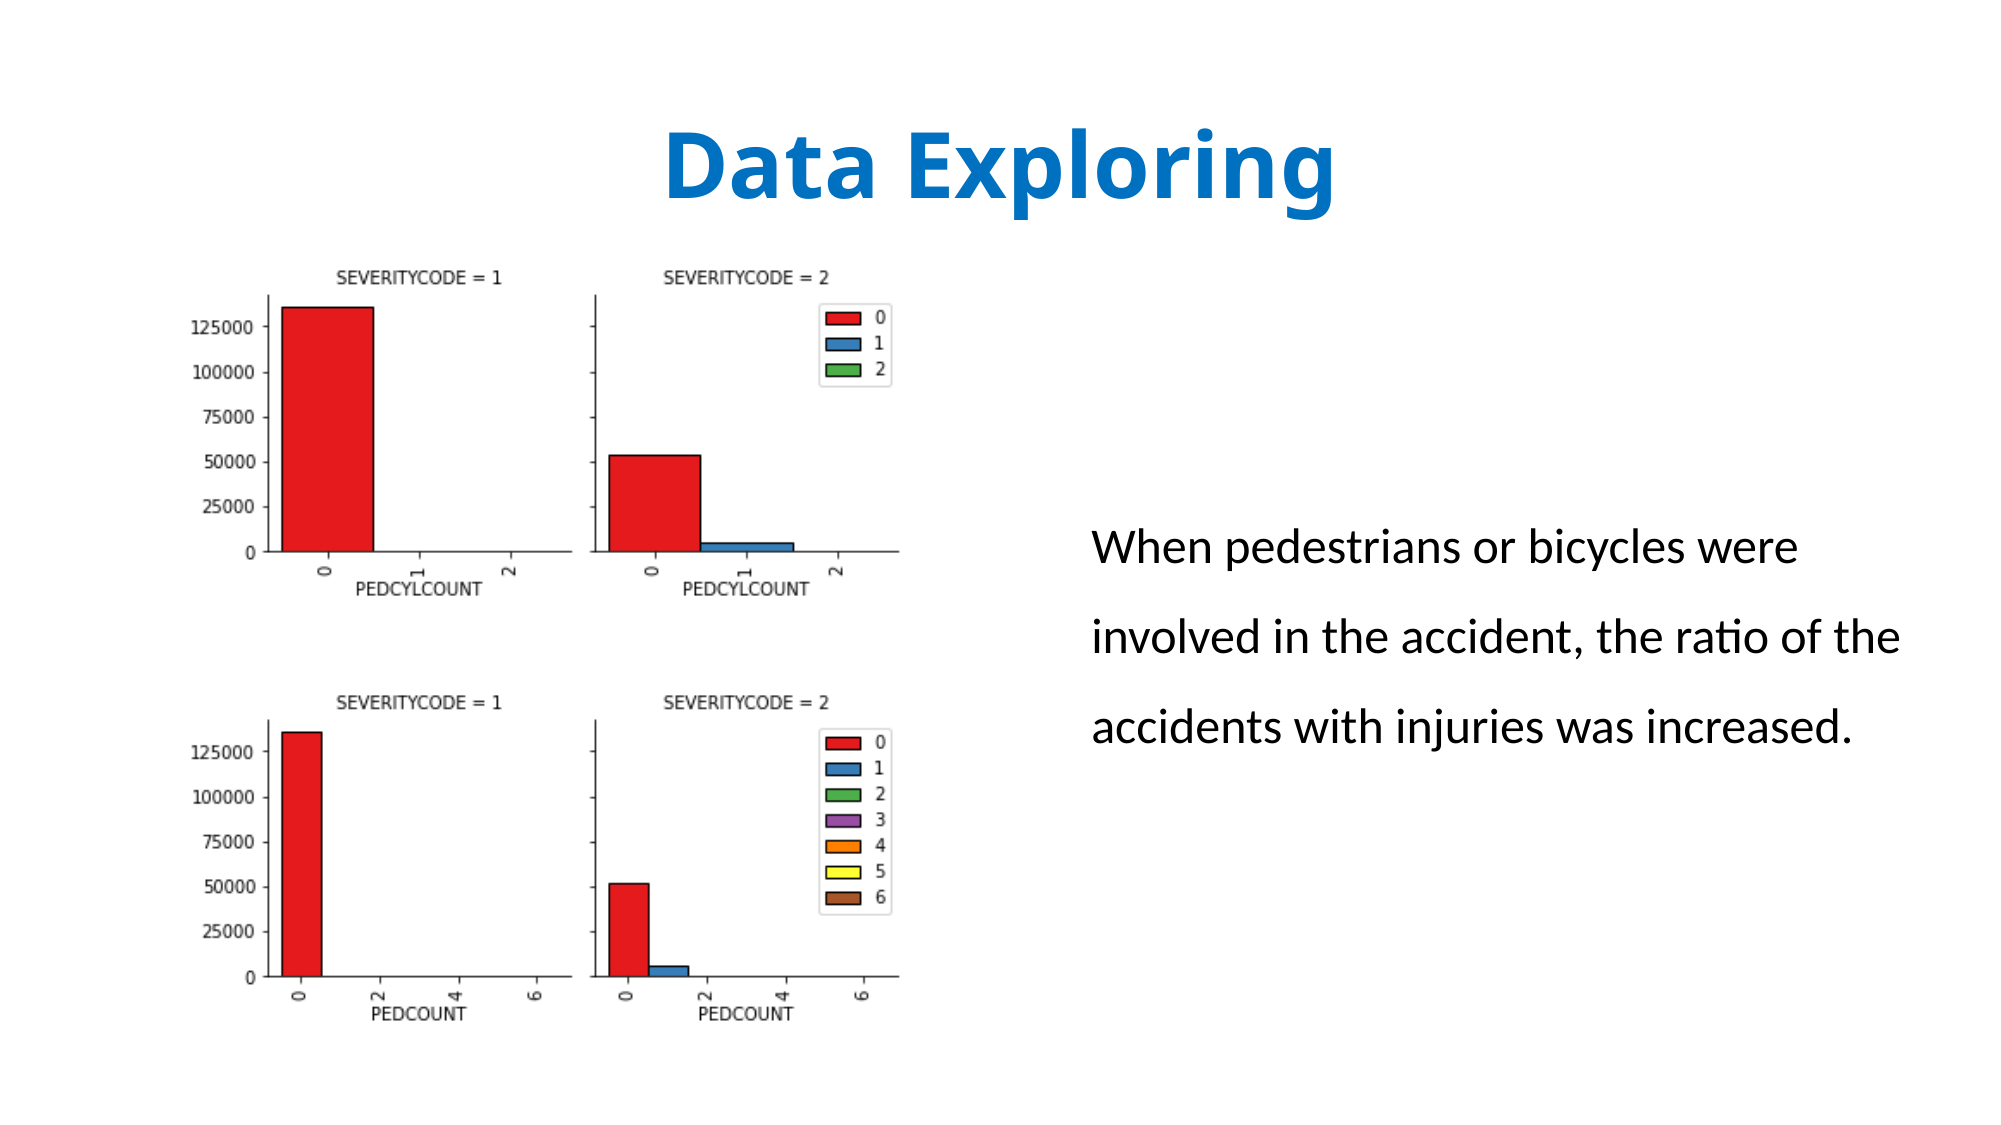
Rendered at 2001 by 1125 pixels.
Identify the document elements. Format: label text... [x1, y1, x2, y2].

title Data Exploring [137, 59, 1863, 278]
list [168, 261, 941, 1058]
text_box When pedestrians or bicycles were involved in the accident, the ratio of the accidents with injuries was increased. [1076, 476, 1954, 762]
